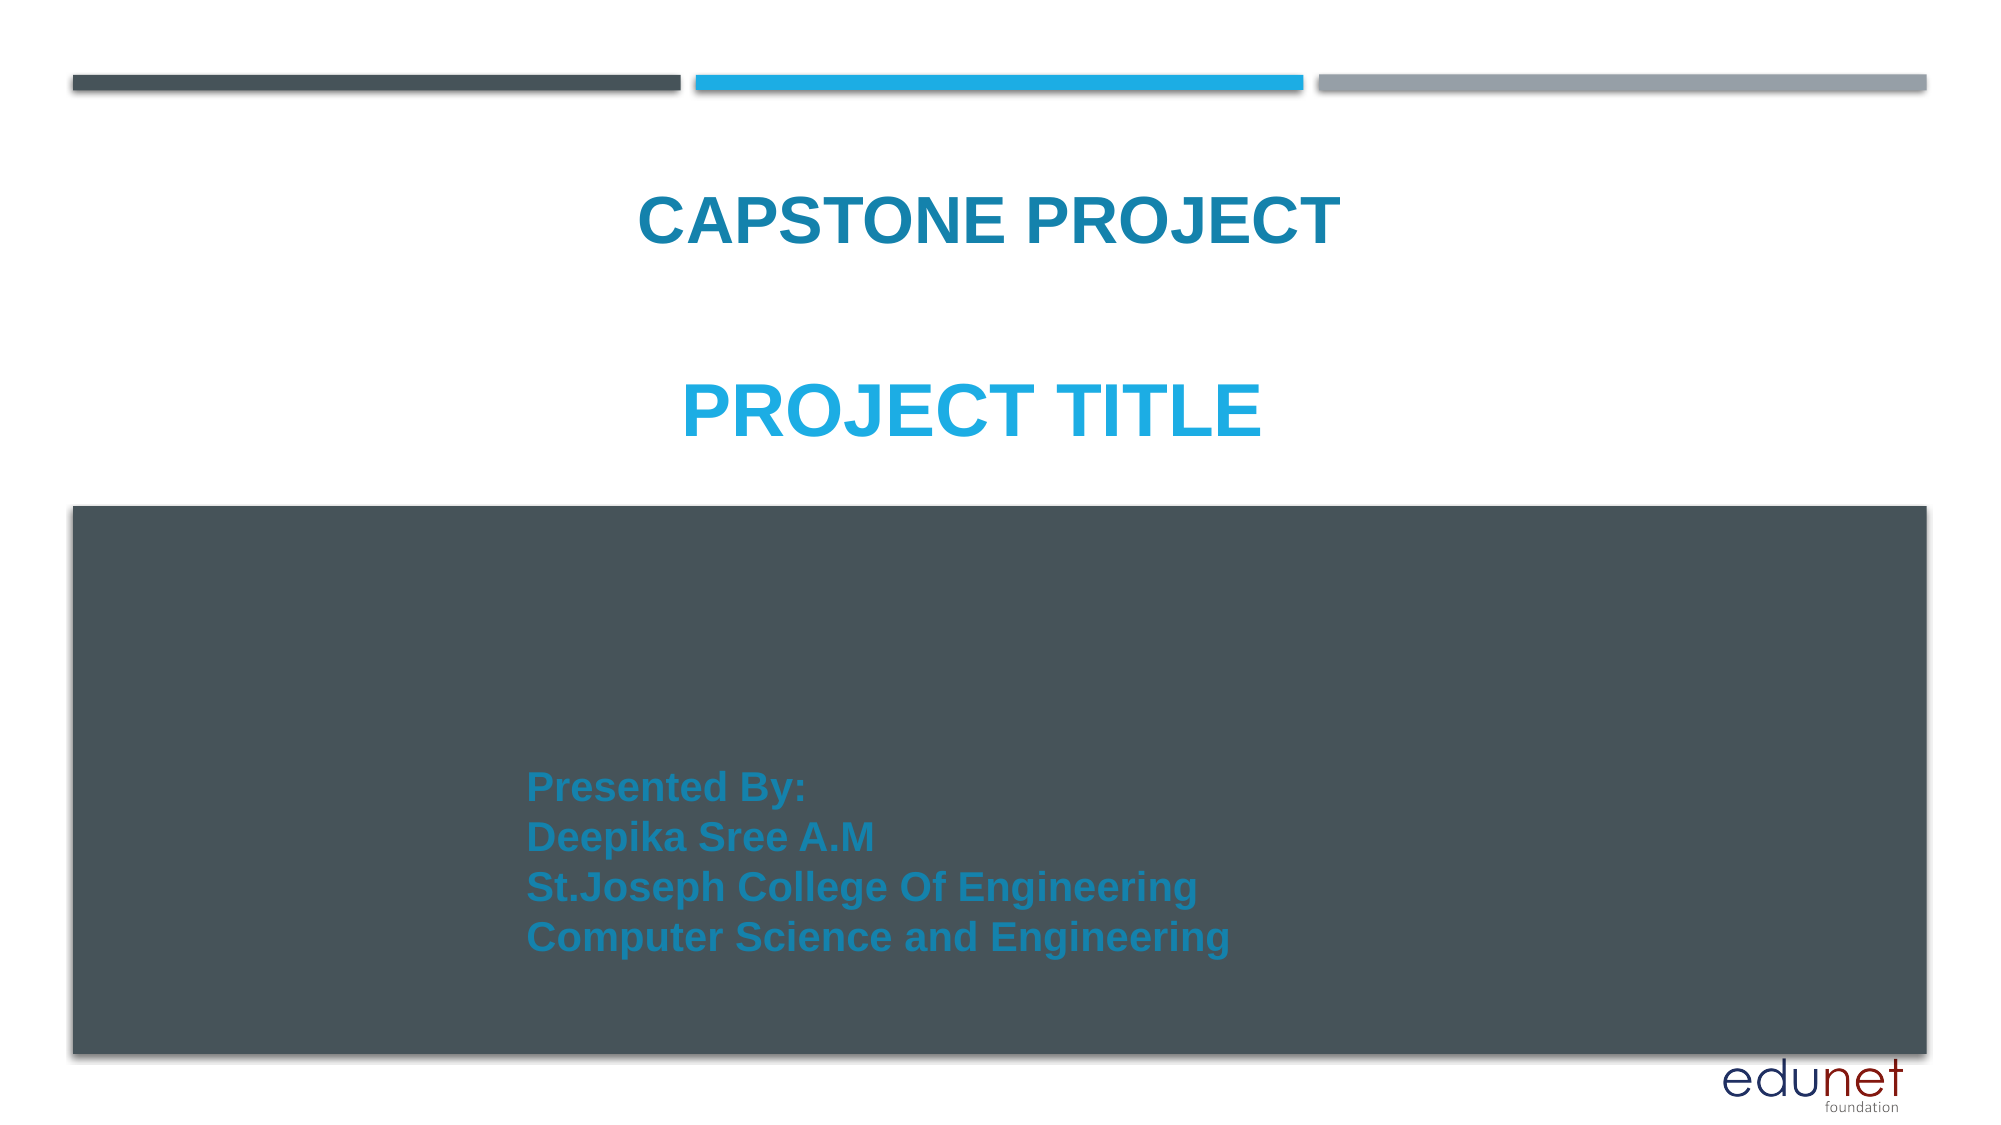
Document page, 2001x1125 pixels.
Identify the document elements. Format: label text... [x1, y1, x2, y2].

text_box Presented By: Deepika Sree A.M St.Joseph College Of Engineering Computer Science and Engineering [511, 752, 1821, 968]
picture [1719, 1056, 1905, 1116]
title PROJECT TITLE [222, 298, 1723, 460]
text_box CAPSTONE PROJECT [0, 169, 2000, 265]
